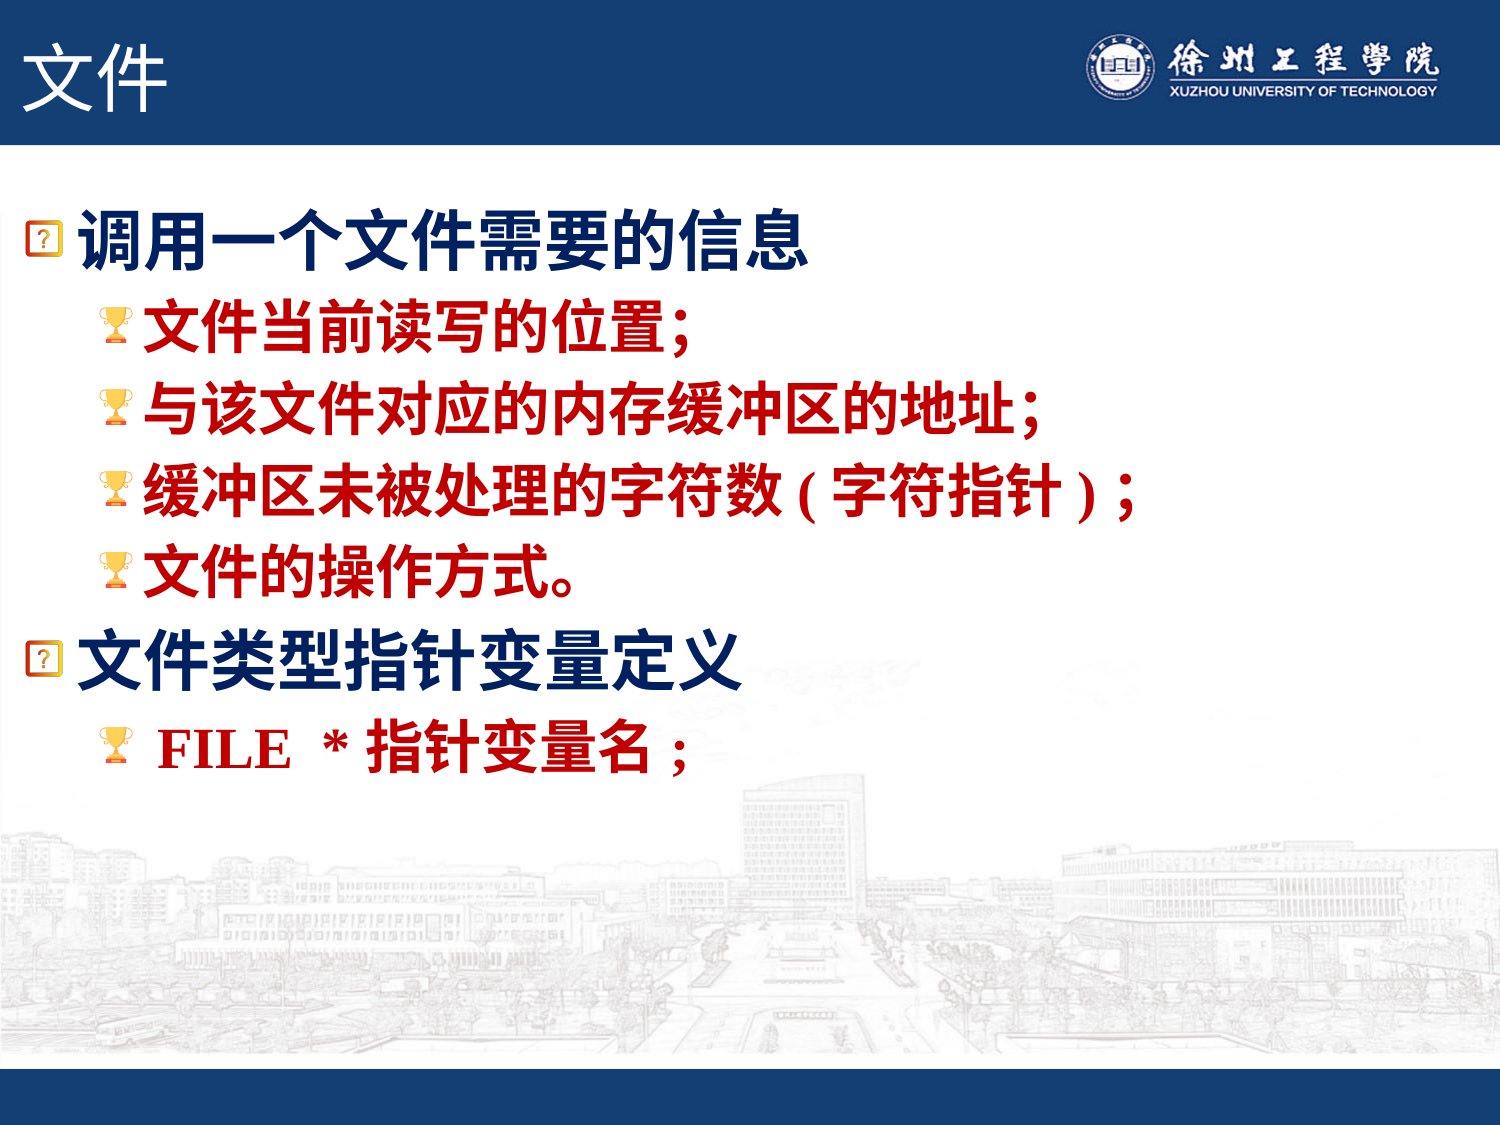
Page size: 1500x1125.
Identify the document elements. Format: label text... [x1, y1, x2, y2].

title 文件 [5, 23, 1084, 123]
picture [0, 0, 1500, 1125]
list 调用一个文件需要的信息 文件当前读写的位置； 与该文件对应的内存缓冲区的地址； 缓冲区未被处理的字符数(字符指针)； 文件的操作方式。 文件类型指针变量定义 FILE *指针变量名; [5, 191, 1494, 1062]
